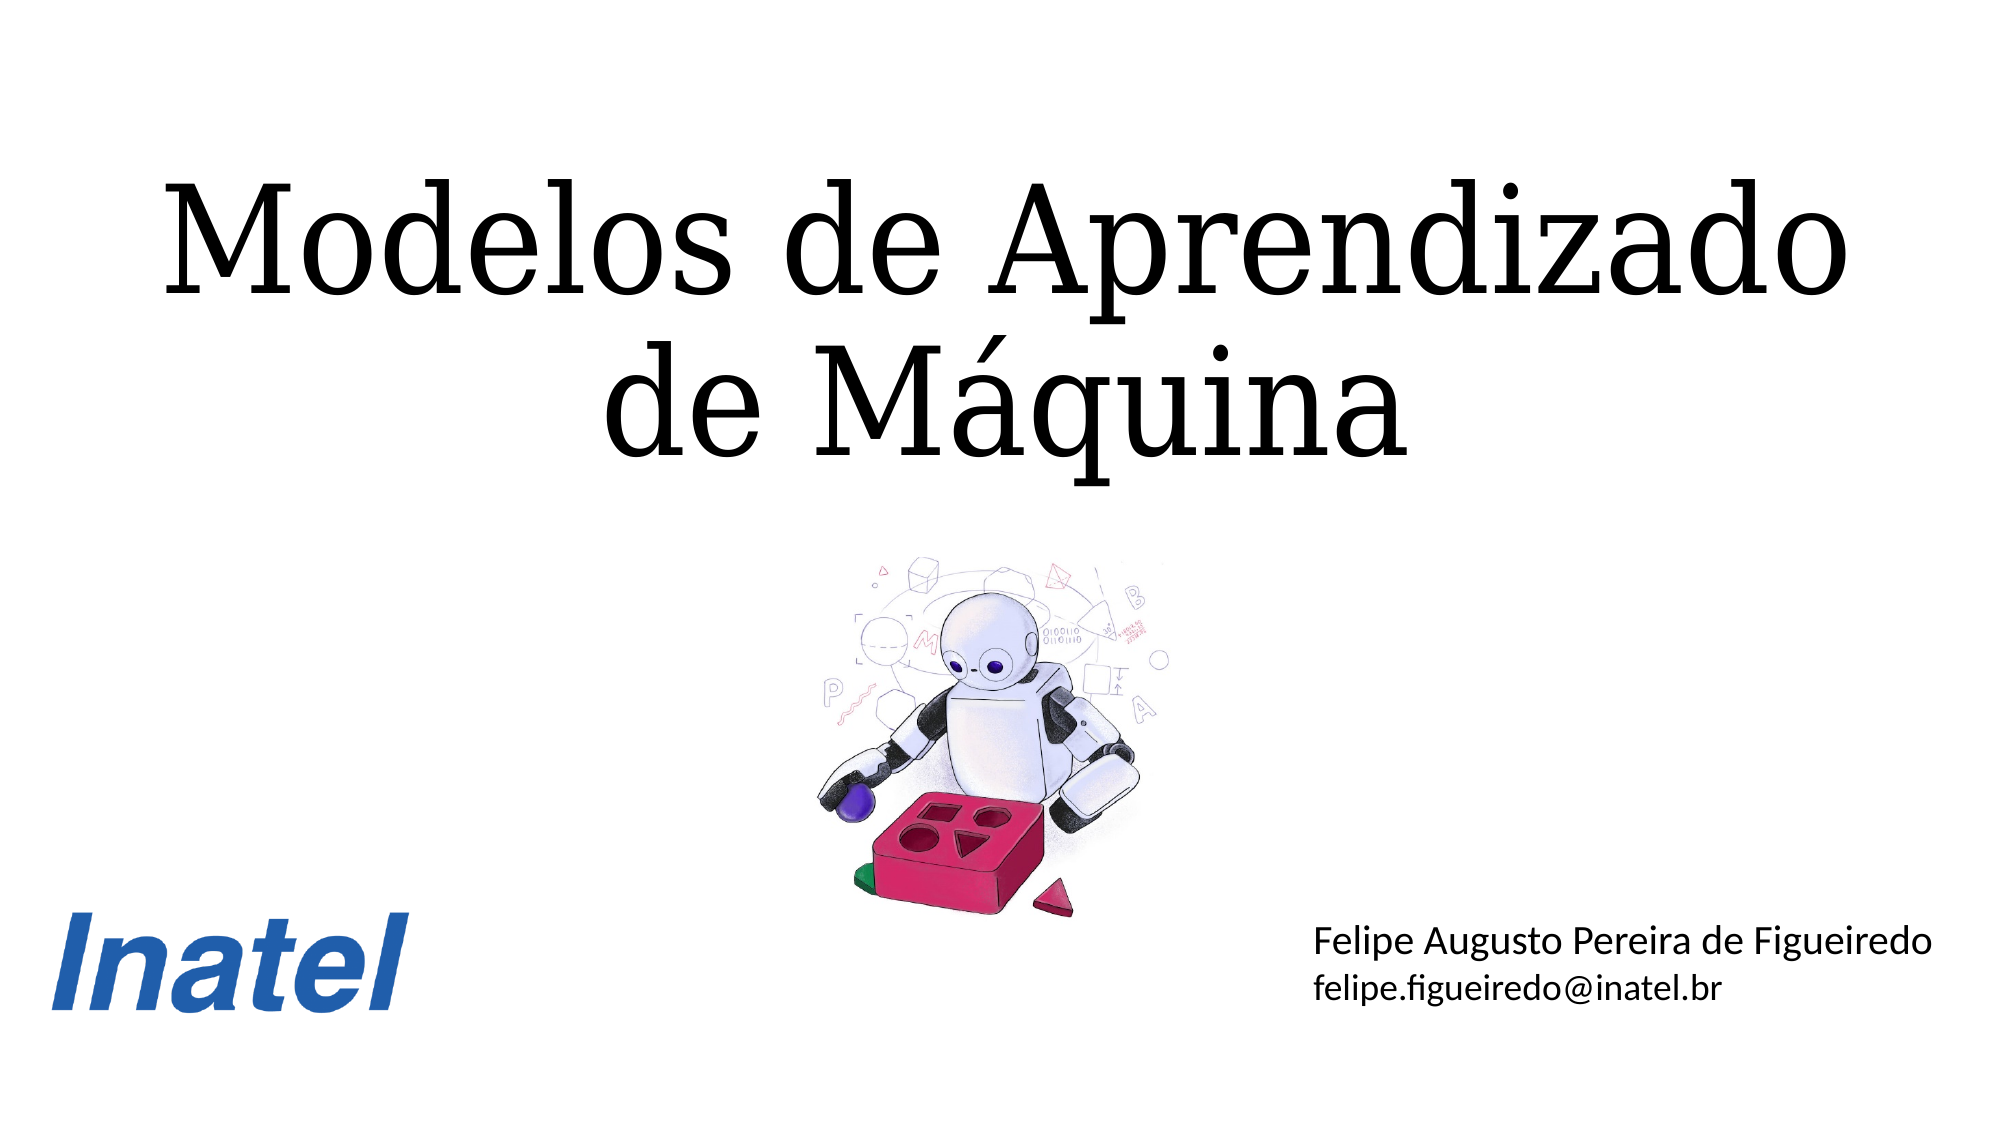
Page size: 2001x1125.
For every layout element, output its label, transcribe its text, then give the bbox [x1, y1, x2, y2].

title Modelos de Aprendizado de Máquina [83, 132, 1930, 519]
picture [44, 906, 416, 1018]
picture [814, 557, 1186, 925]
text_box Felipe Augusto Pereira de Figueiredo felipe.figueiredo@inatel.br [1298, 905, 1956, 1016]
